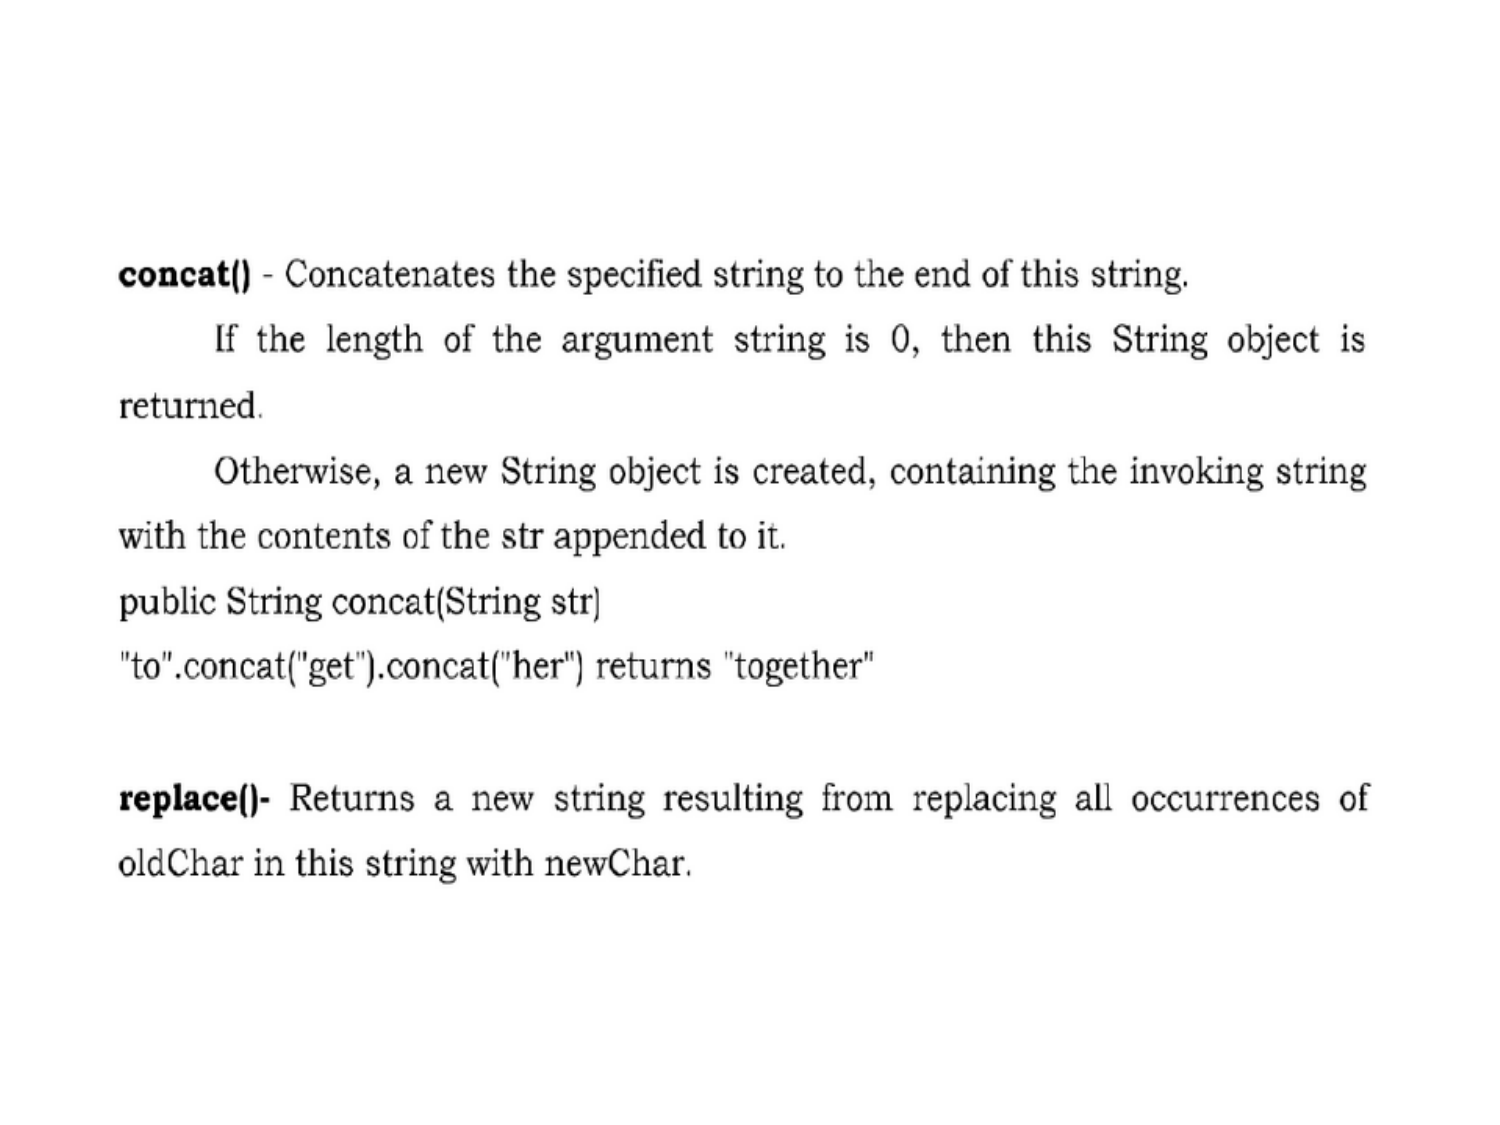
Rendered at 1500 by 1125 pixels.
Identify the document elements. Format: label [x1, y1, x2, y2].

picture [111, 255, 1389, 894]
